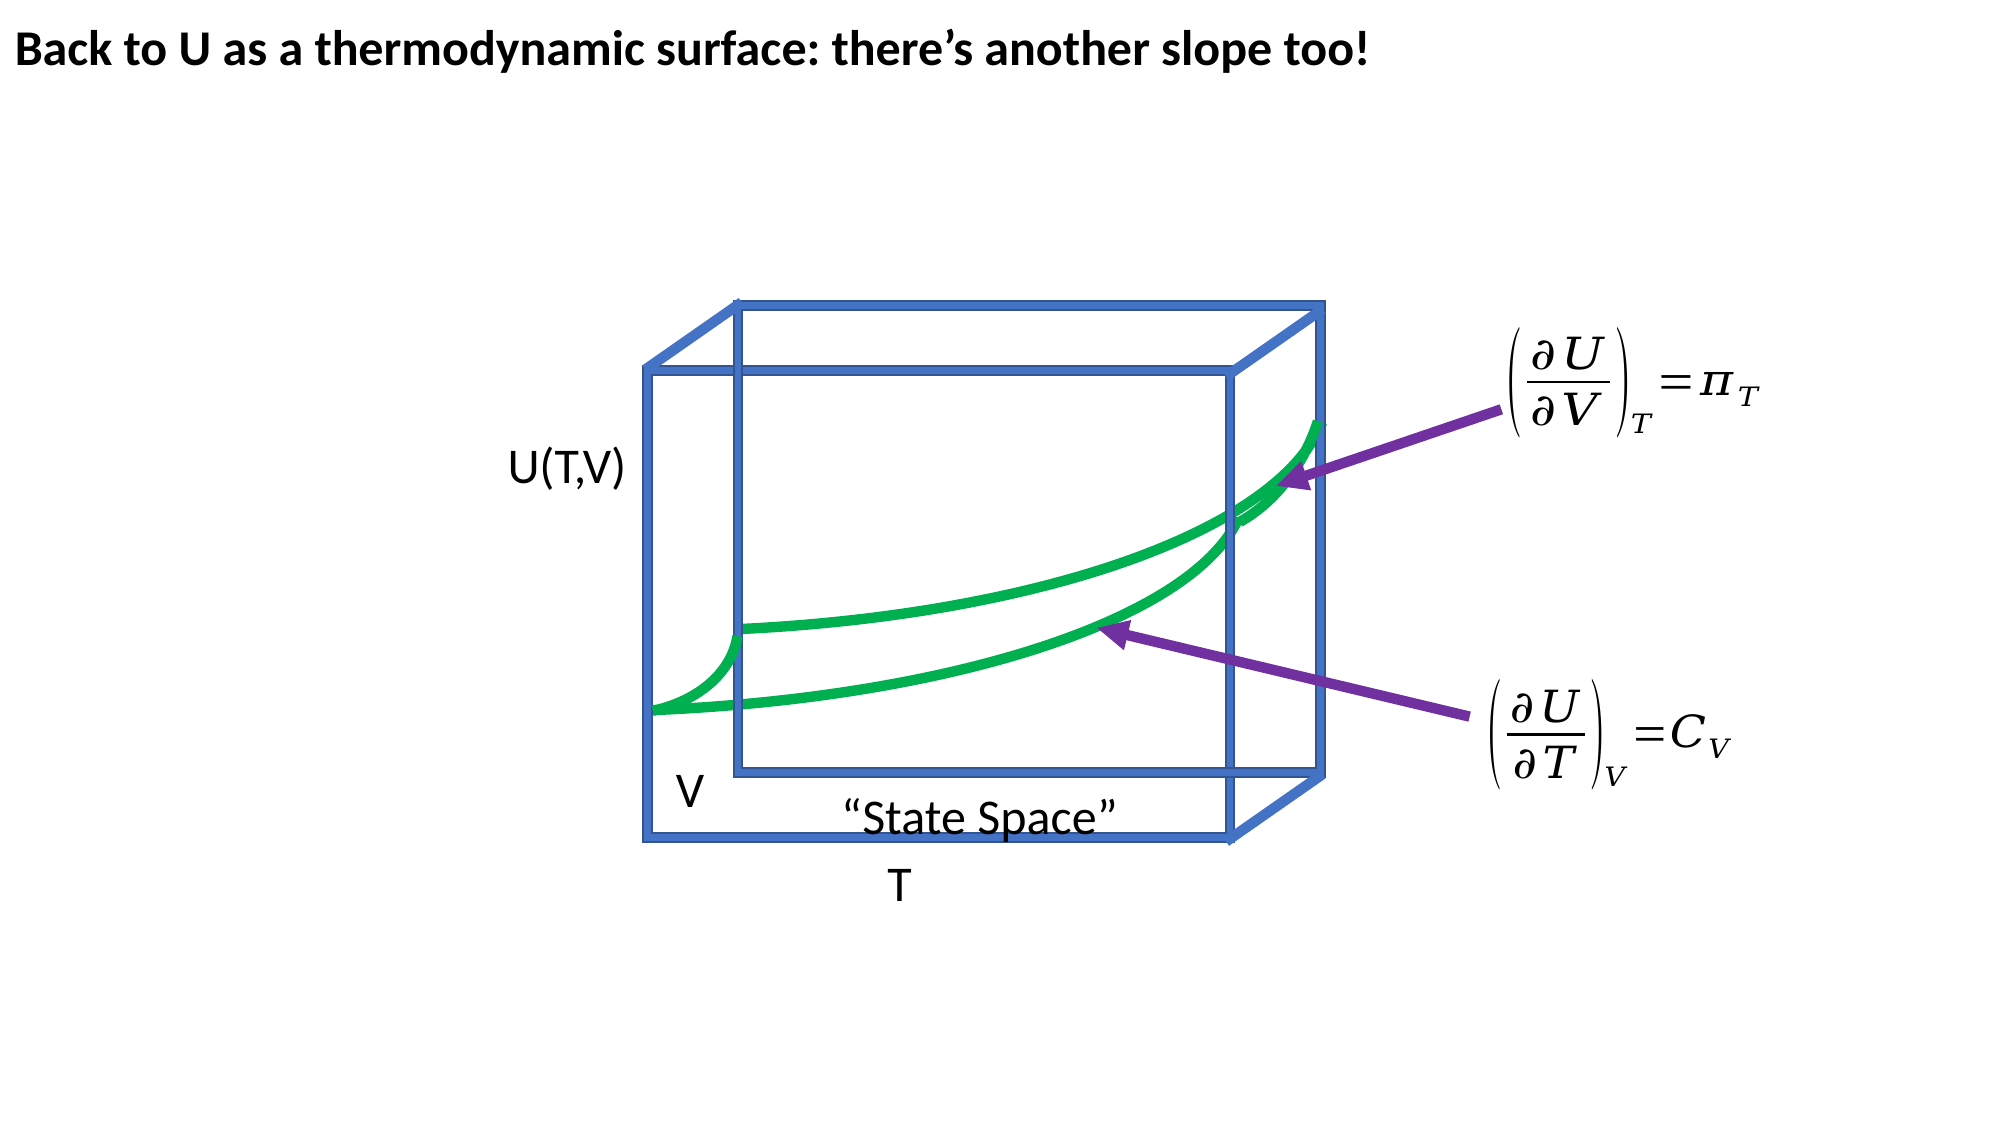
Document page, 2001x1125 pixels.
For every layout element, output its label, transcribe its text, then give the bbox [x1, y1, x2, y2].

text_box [0, 144, 1762, 908]
text_box Back to U as a thermodynamic surface: there’s another slope too! [0, 7, 1891, 83]
